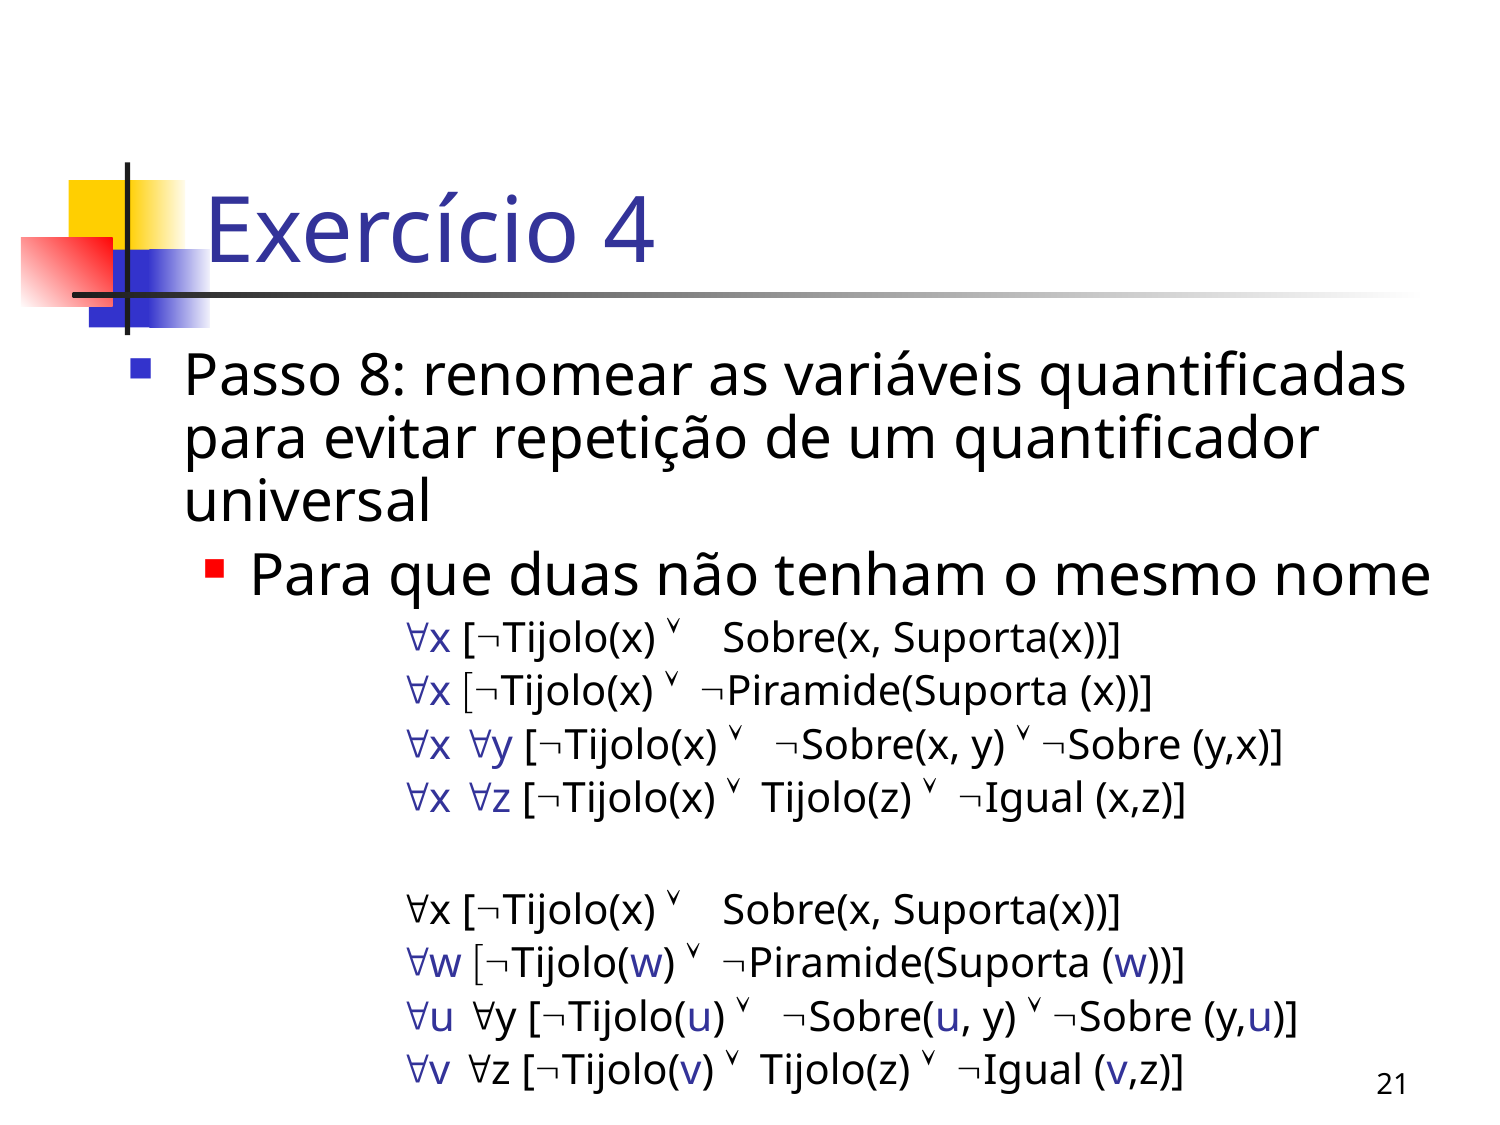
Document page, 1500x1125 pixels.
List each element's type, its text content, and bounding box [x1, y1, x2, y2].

slide_number 21 [1112, 1038, 1425, 1113]
title Exercício 4 [188, 101, 1468, 289]
list Passo 8: renomear as variáveis quantificadas para evitar repetição de um quantificador universal Para que duas não tenham o mesmo nome x [Tijolo(x) Sobre(x, Suporta(x))]  x Tijolo(x) Piramide(Suporta (x))] x y [Tijolo(x)  Sobre(x, y)  Sobre (y,x)] x z [Tijolo(x) Tijolo(z) Igual (x,z)] x [Tijolo(x) Sobre(x, Suporta(x))]  w Tijolo(w) Piramide(Suporta (w))] u y [Tijolo(u)  Sobre(u, y)  Sobre (y,u)] v z [Tijolo(v) Tijolo(z) Igual (v,z)] [112, 337, 1500, 1038]
